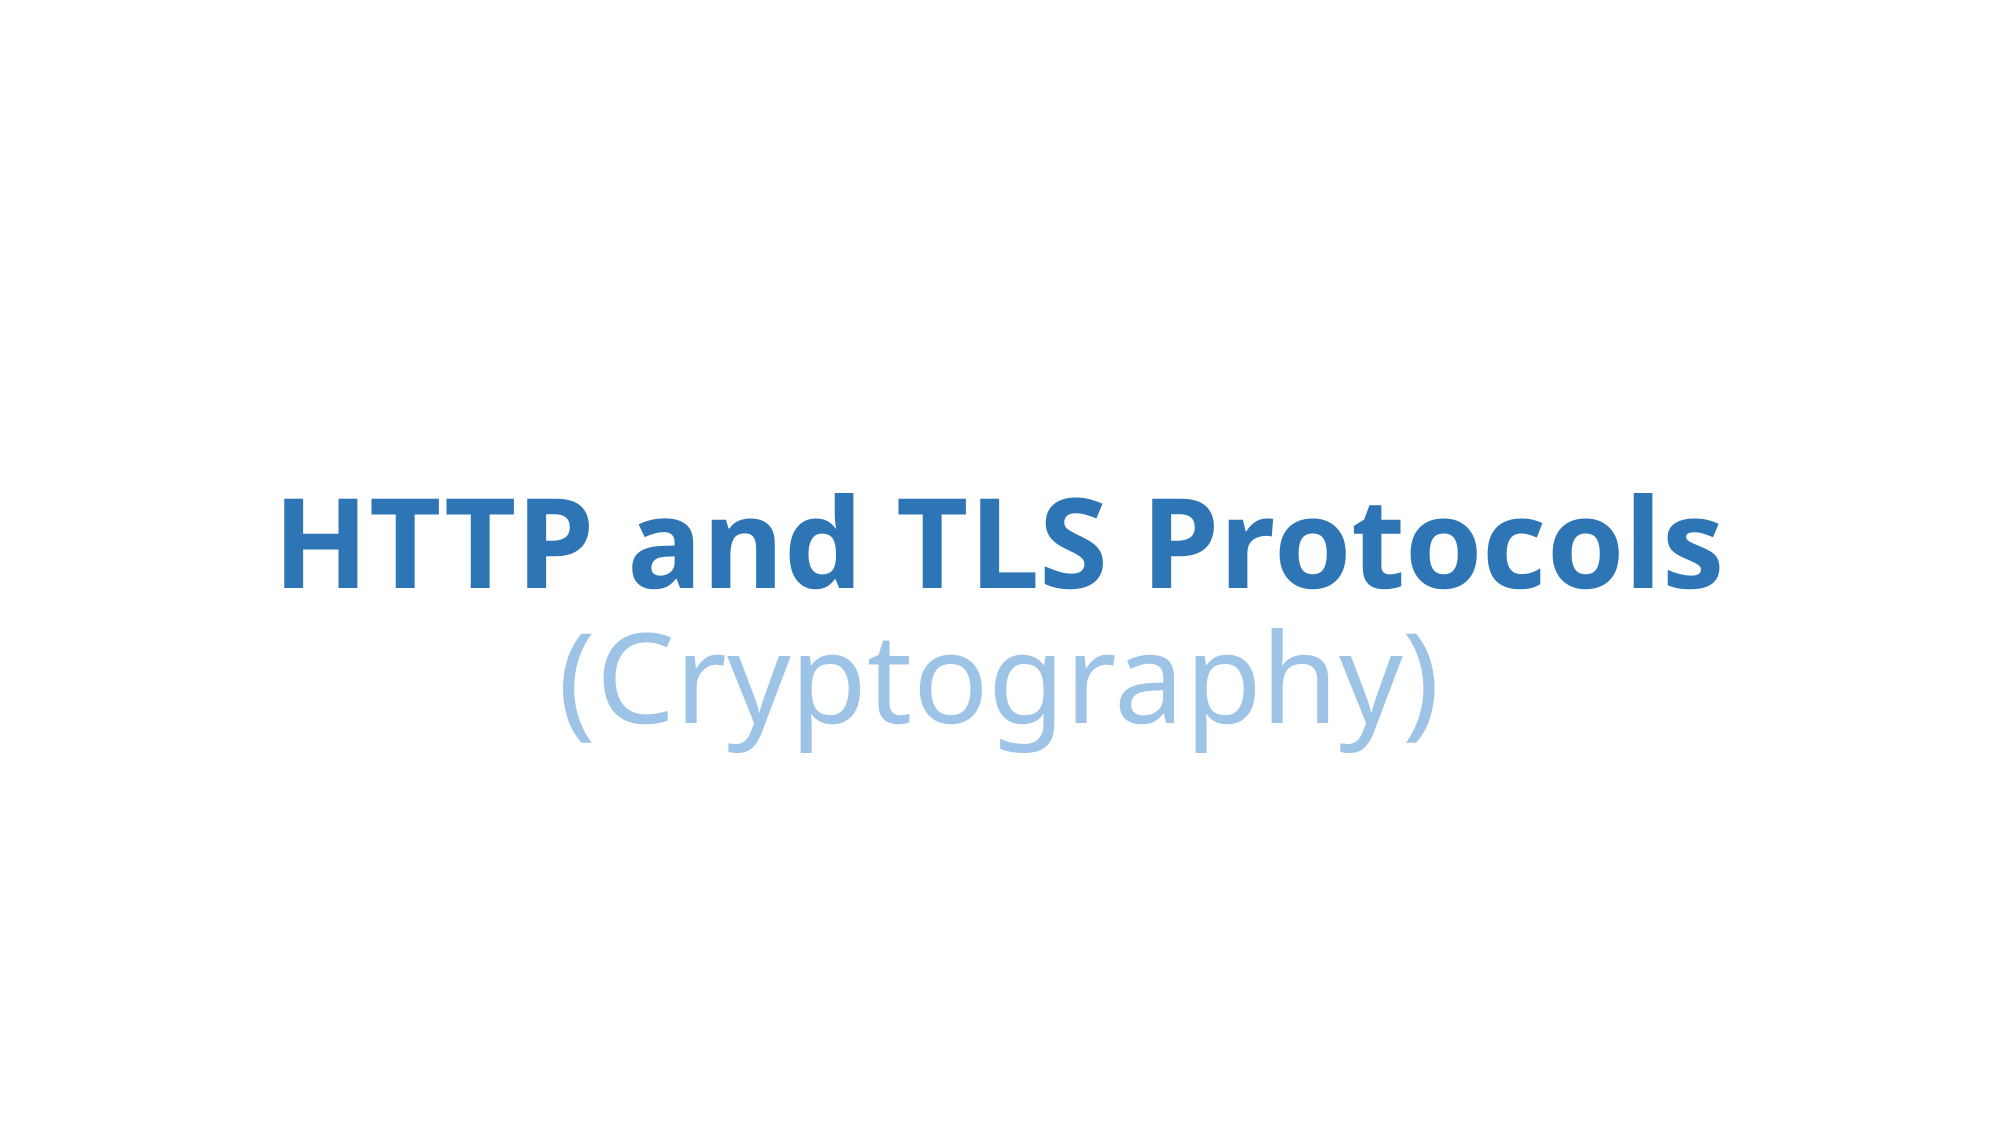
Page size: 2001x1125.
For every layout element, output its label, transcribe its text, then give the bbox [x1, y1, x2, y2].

title HTTP and TLS Protocols (Cryptography) [211, 366, 1789, 759]
